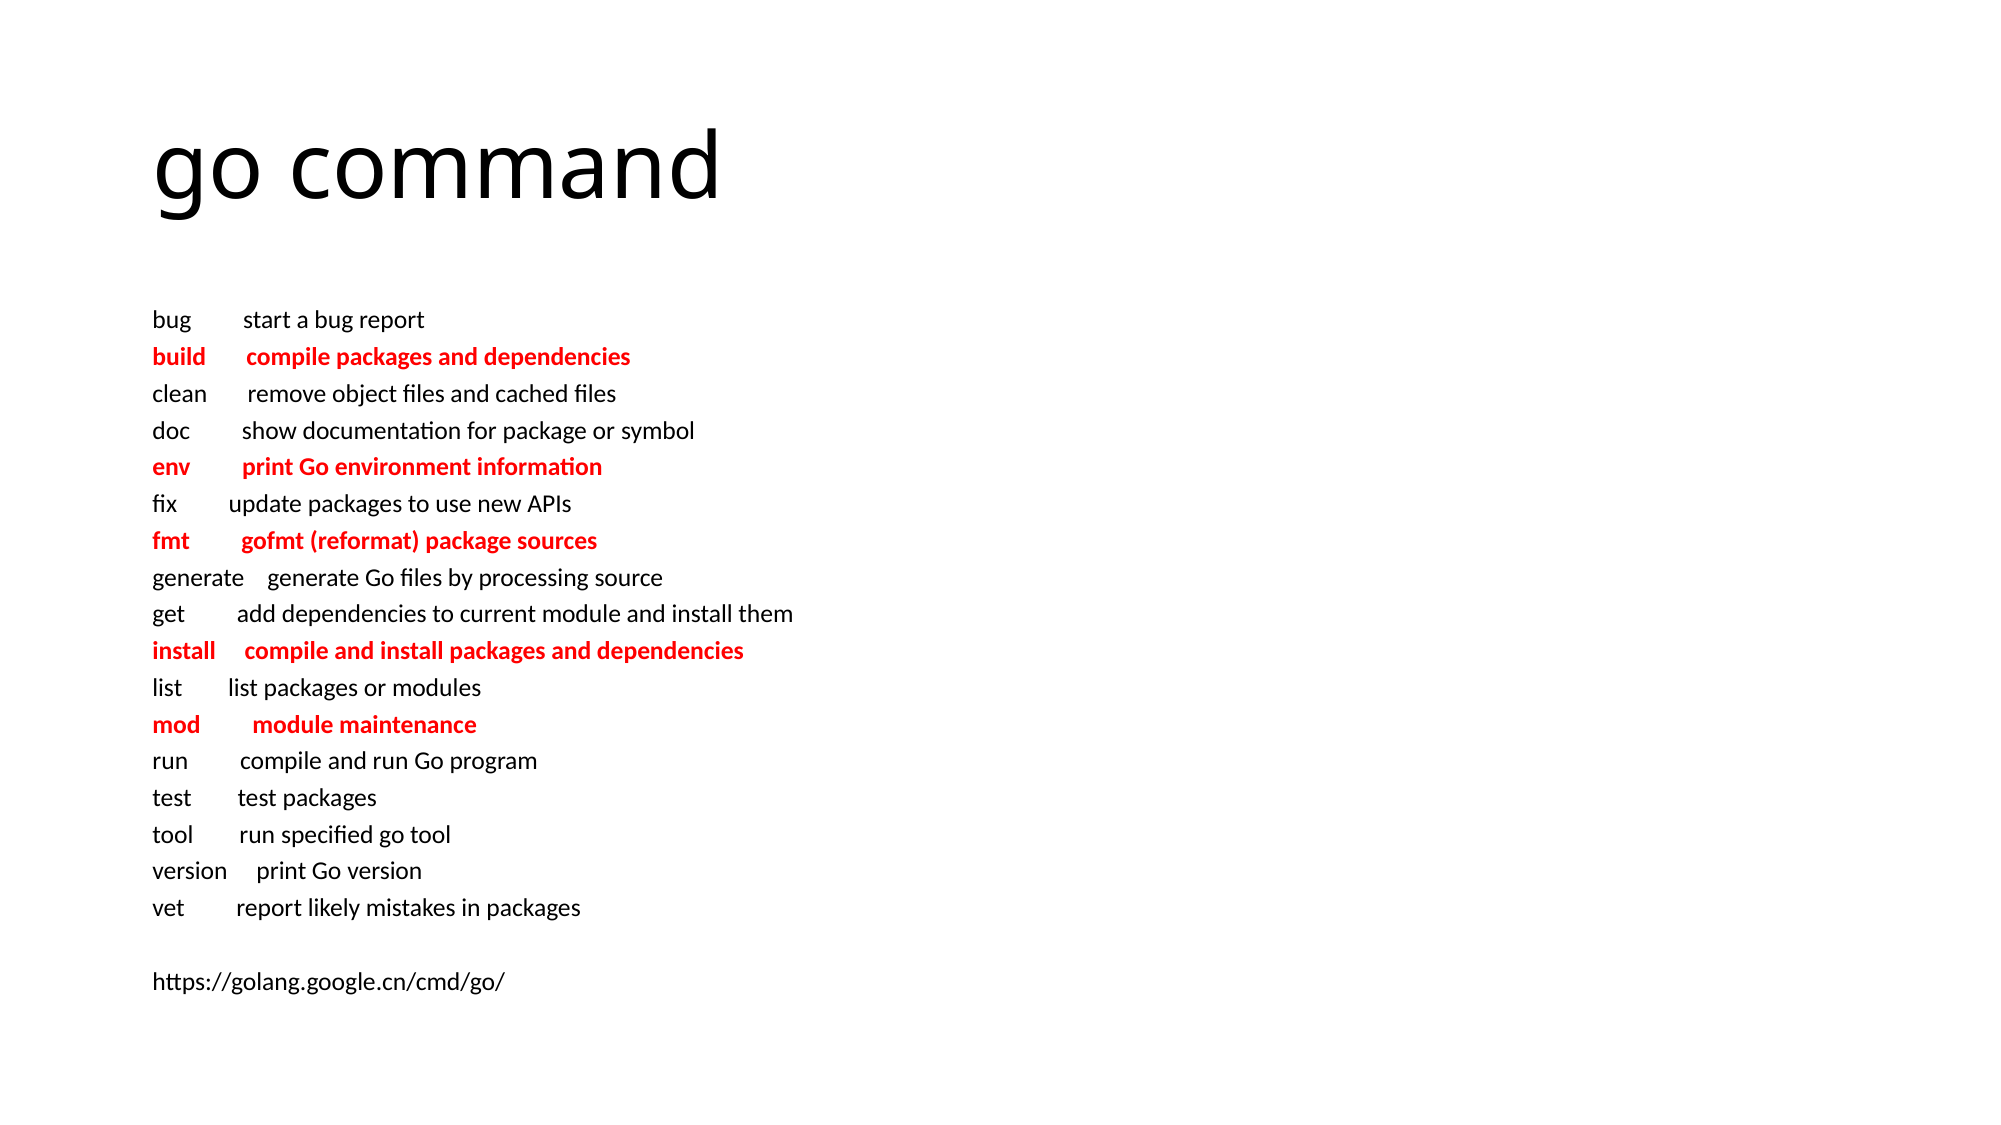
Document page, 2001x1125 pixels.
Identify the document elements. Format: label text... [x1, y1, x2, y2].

title go command [137, 59, 1863, 278]
list bug start a bug report build compile packages and dependencies clean remove object files and cached files doc show documentation for package or symbol env print Go environment information fix update packages to use new APIs fmt gofmt (reformat) package sources generate generate Go files by processing source get add dependencies to current module and install them install compile and install packages and dependencies list list packages or modules mod module maintenance run compile and run Go program test test packages tool run specified go tool version print Go version vet report likely mistakes in packages https://golang.google.cn/cmd/go/ [137, 299, 1863, 1014]
